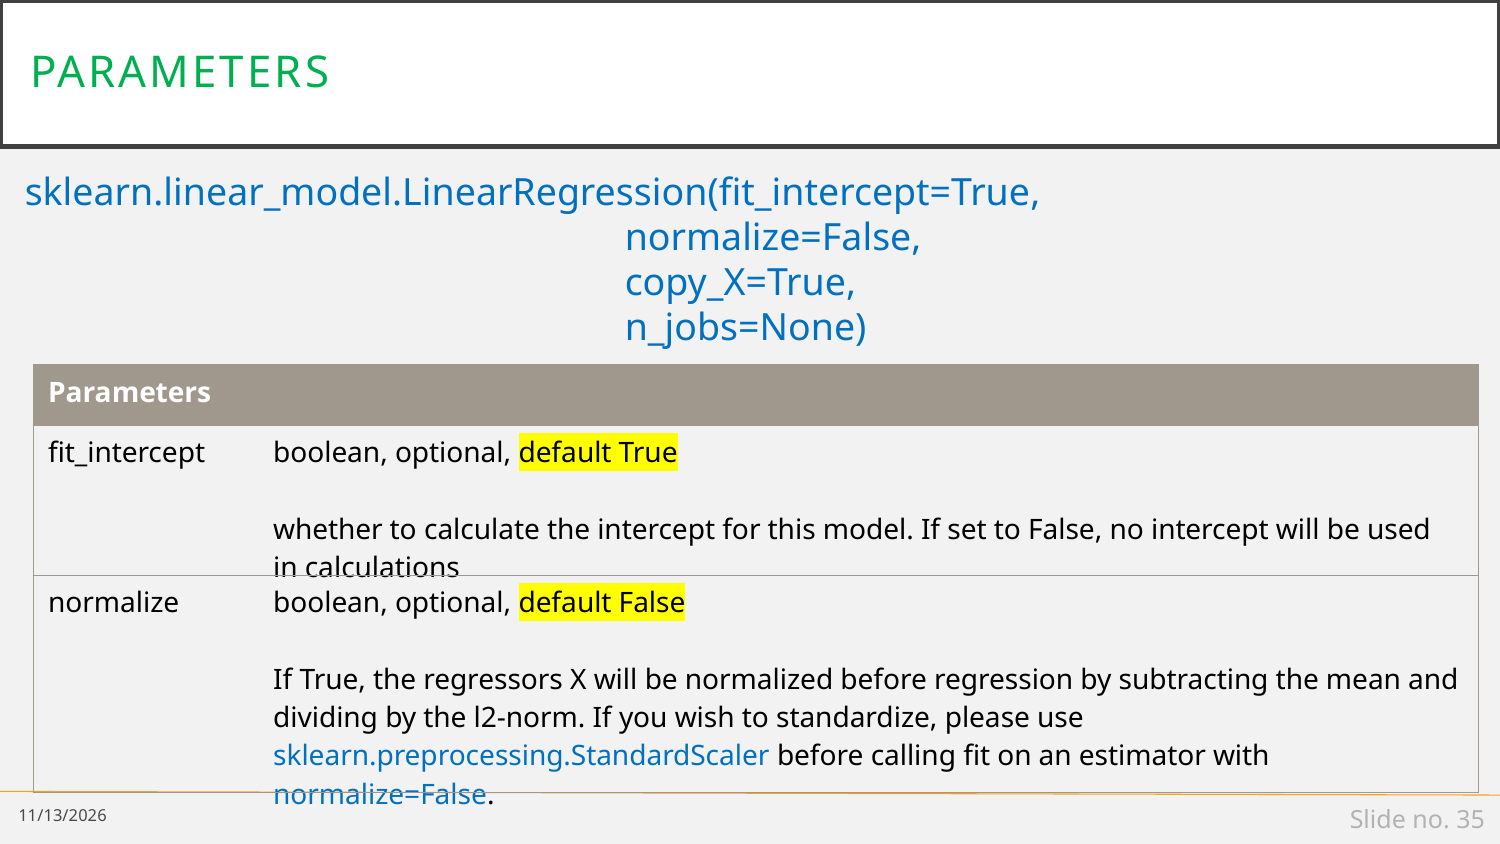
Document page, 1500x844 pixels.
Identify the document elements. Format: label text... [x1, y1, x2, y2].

table_header Parameters [34, 365, 258, 425]
table_cell boolean, optional, default False If True, the regressors X will be normalized before regression by subtracting the mean and dividing by the l2-norm. If you wish to standardize, please use sklearn.preprocessing.StandardScaler before calling fit on an estimator with normalize=False. [258, 576, 1478, 792]
table_cell normalize [34, 576, 258, 792]
table_header [258, 365, 1478, 425]
text_box sklearn.linear_model.LinearRegression(fit_intercept=True, normalize=False, copy_X=True, n_jobs=None) [10, 160, 1467, 356]
table_cell fit_intercept [34, 426, 258, 575]
title parameters [0, 0, 1500, 149]
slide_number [0, 796, 122, 837]
table_cell boolean, optional, default True whether to calculate the intercept for this model. If set to False, no intercept will be used in calculations [258, 426, 1478, 575]
slide_number Slide no. 35 [1162, 797, 1500, 843]
